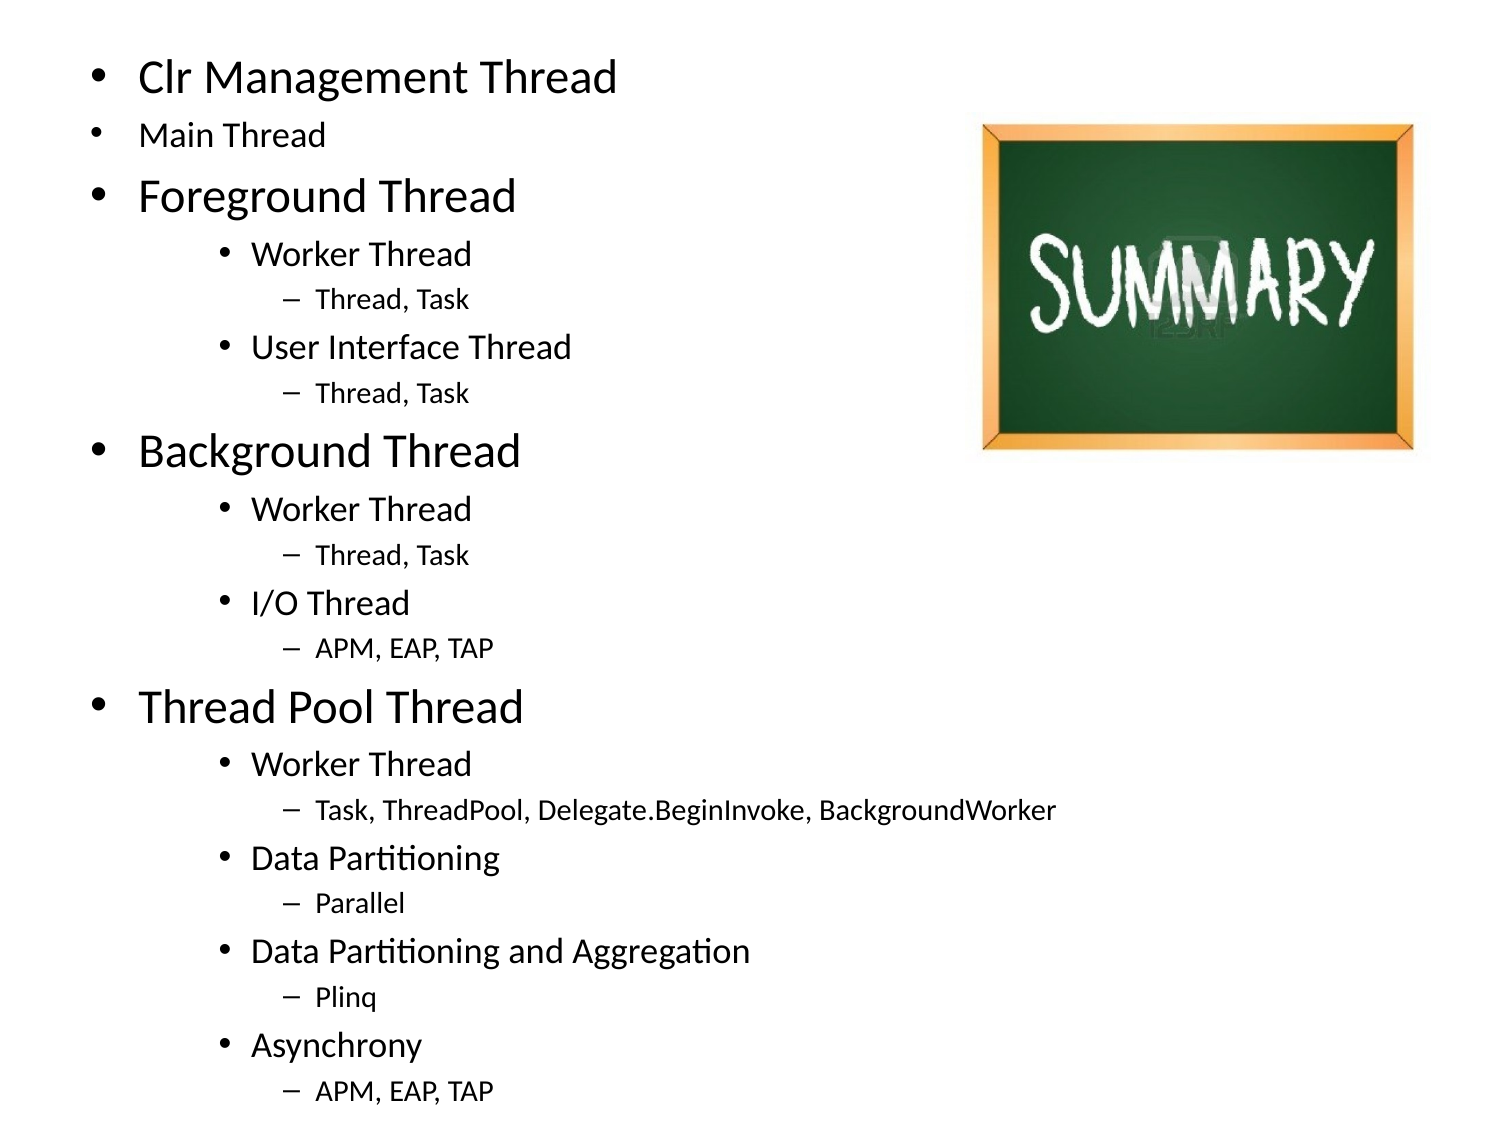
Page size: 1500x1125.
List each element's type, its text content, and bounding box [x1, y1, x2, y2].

picture [964, 112, 1431, 463]
list Clr Management Thread Main Thread Foreground Thread Worker Thread Thread, Task User Interface Thread Thread, Task Background Thread Worker Thread Thread, Task I/O Thread APM, EAP, TAP Thread Pool Thread Worker Thread Task, ThreadPool, Delegate.BeginInvoke, BackgroundWorker Data Partitioning Parallel Data Partitioning and Aggregation Plinq Asynchrony APM, EAP, TAP [75, 37, 1425, 1125]
